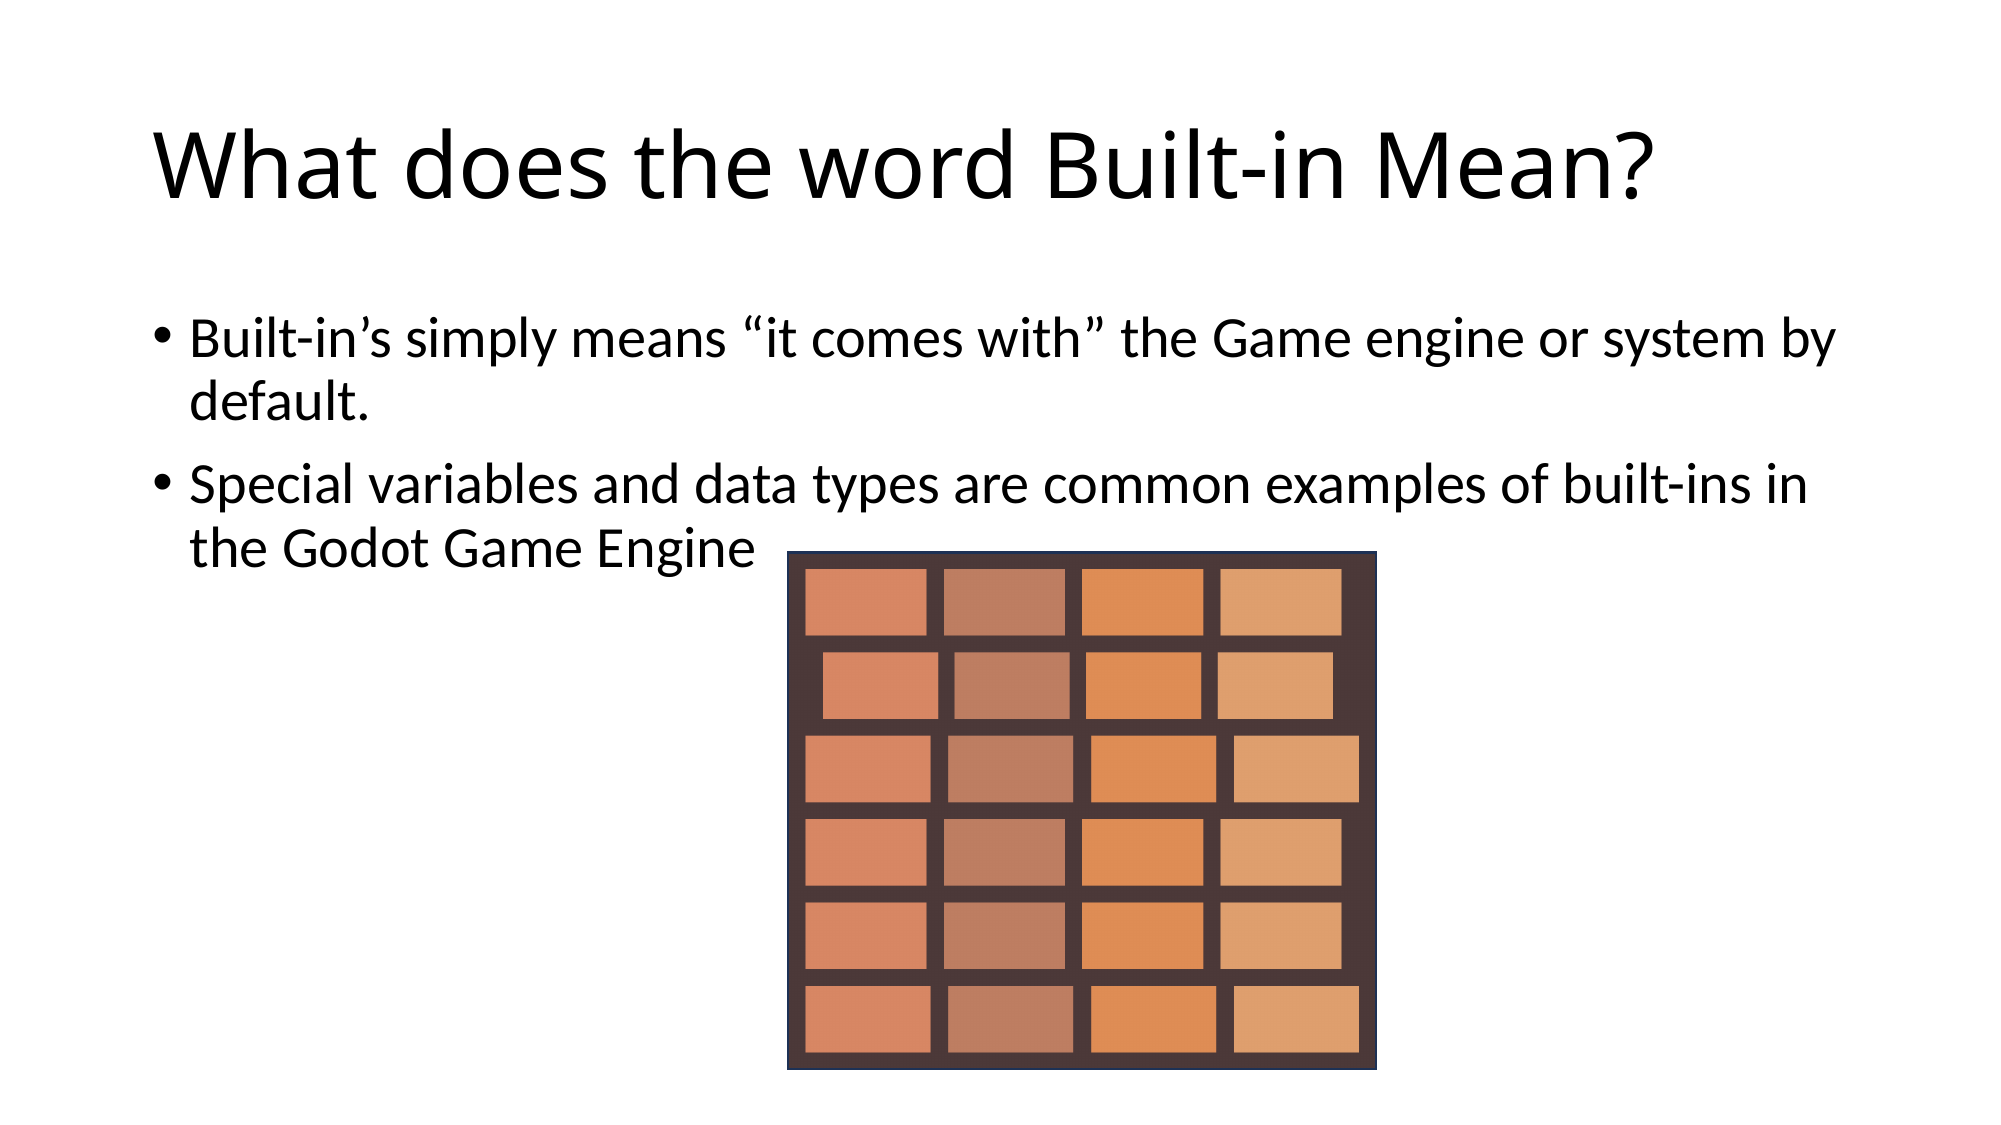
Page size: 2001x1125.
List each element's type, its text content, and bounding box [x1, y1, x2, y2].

list Built-in’s simply means “it comes with” the Game engine or system by default. Special variables and data types are common examples of built-ins in the Godot Game Engine [137, 299, 1863, 1014]
text_box [787, 551, 1377, 1070]
title What does the word Built-in Mean? [137, 59, 1863, 278]
